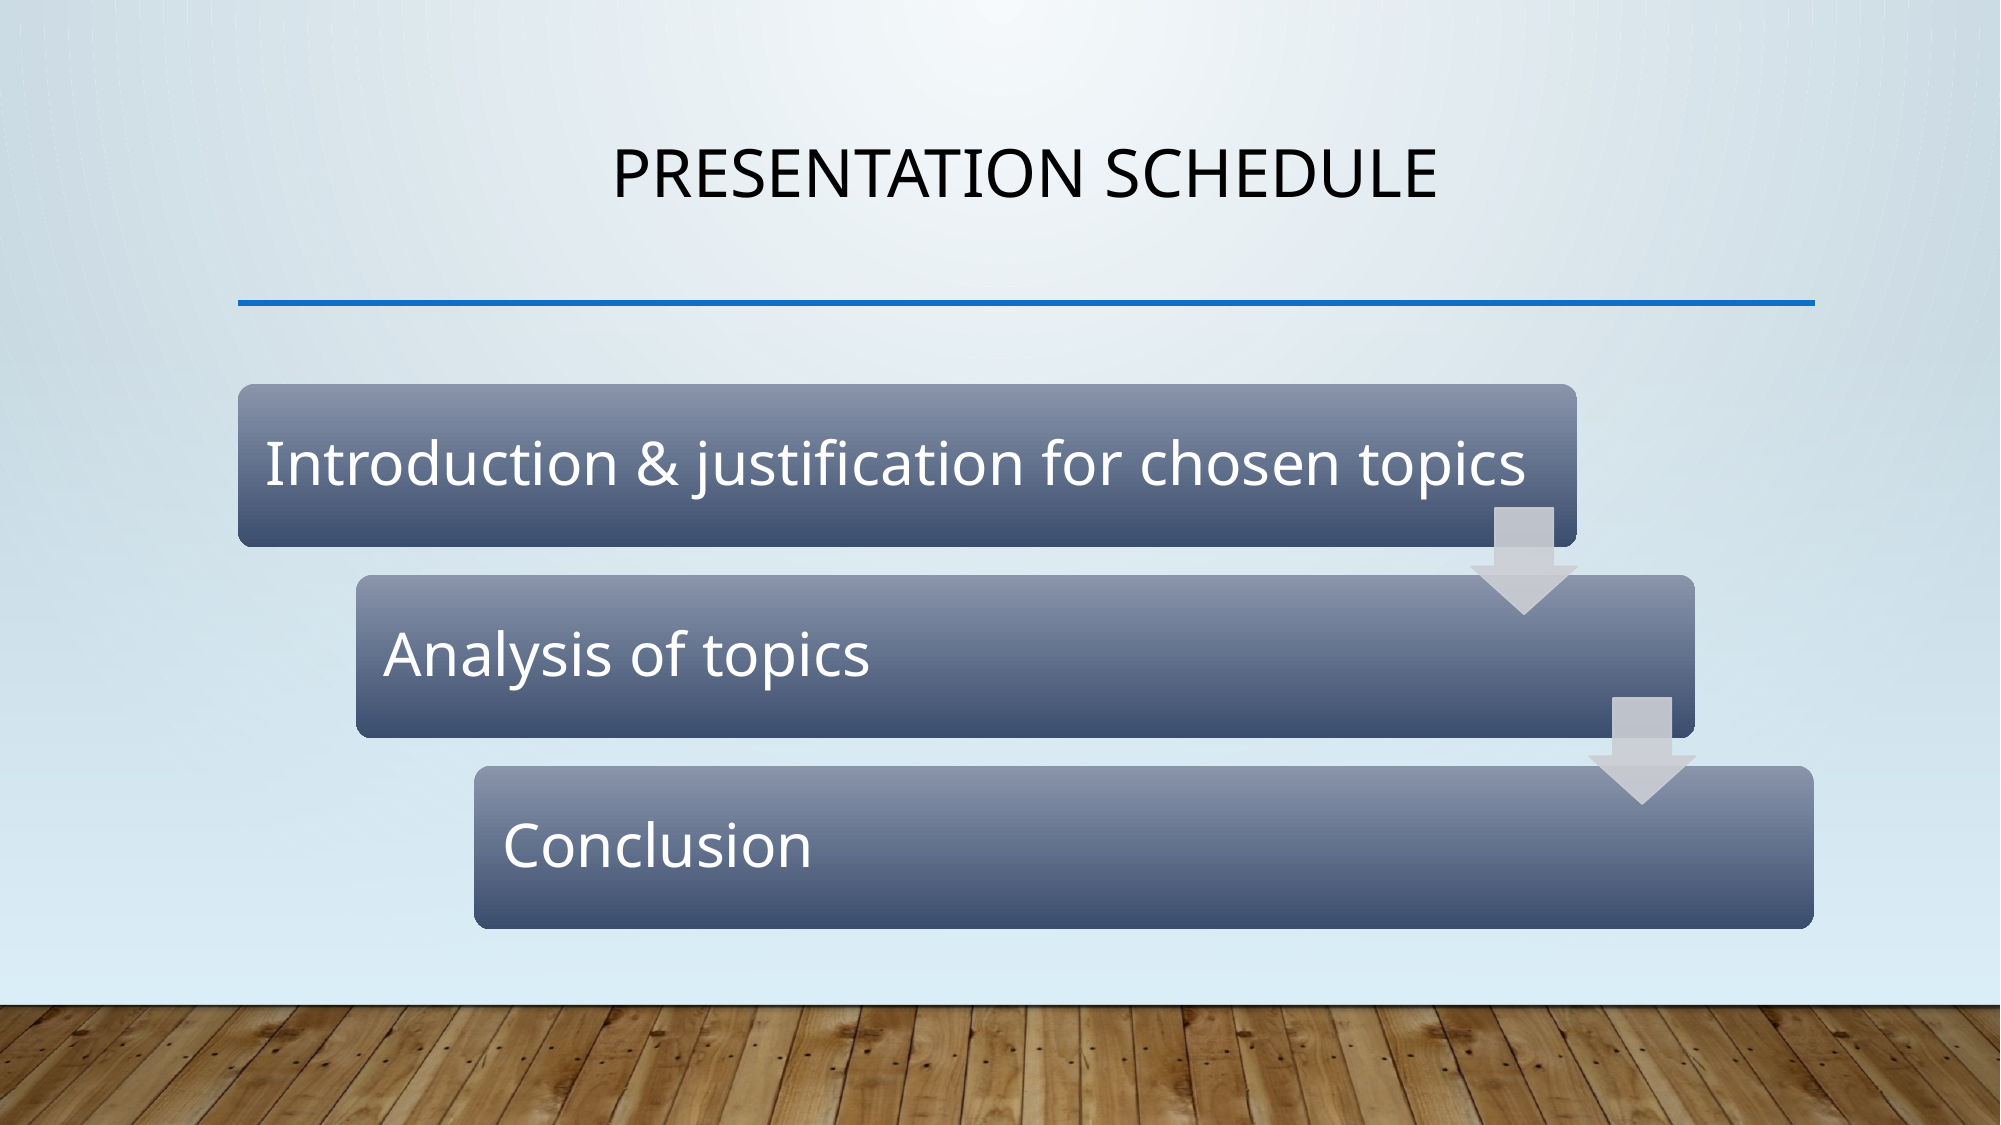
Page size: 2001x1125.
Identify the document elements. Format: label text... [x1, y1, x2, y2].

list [237, 383, 1814, 930]
title Presentation Schedule [238, 131, 1814, 305]
picture [0, 1005, 2000, 1125]
